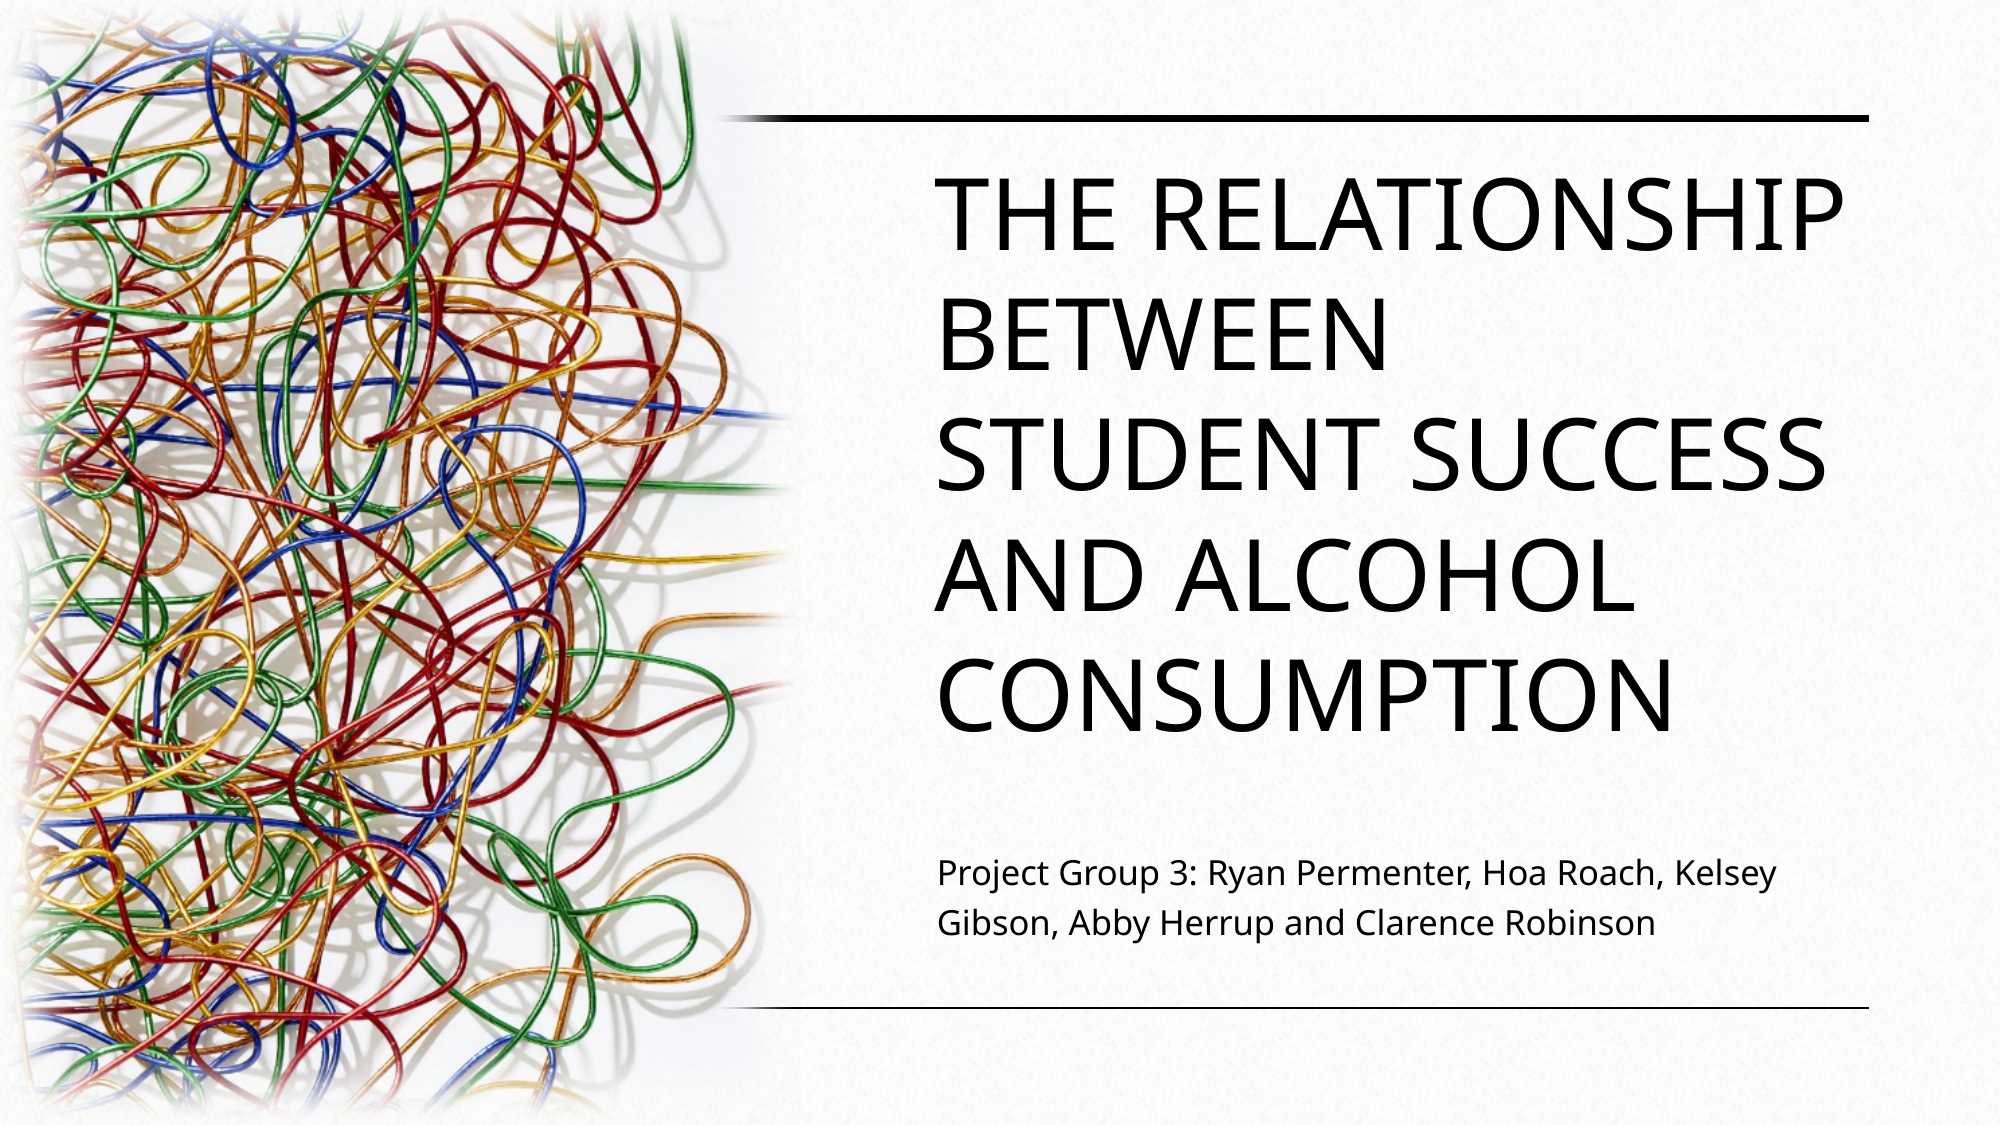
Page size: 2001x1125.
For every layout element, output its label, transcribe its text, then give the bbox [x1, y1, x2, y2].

picture [0, 0, 800, 1125]
title The Relationship between Student Success and Alcohol Consumption [919, 143, 1875, 778]
subtitle Project Group 3: Ryan Permenter, Hoa Roach, Kelsey Gibson, Abby Herrup and Clarence Robinson [921, 785, 1795, 950]
